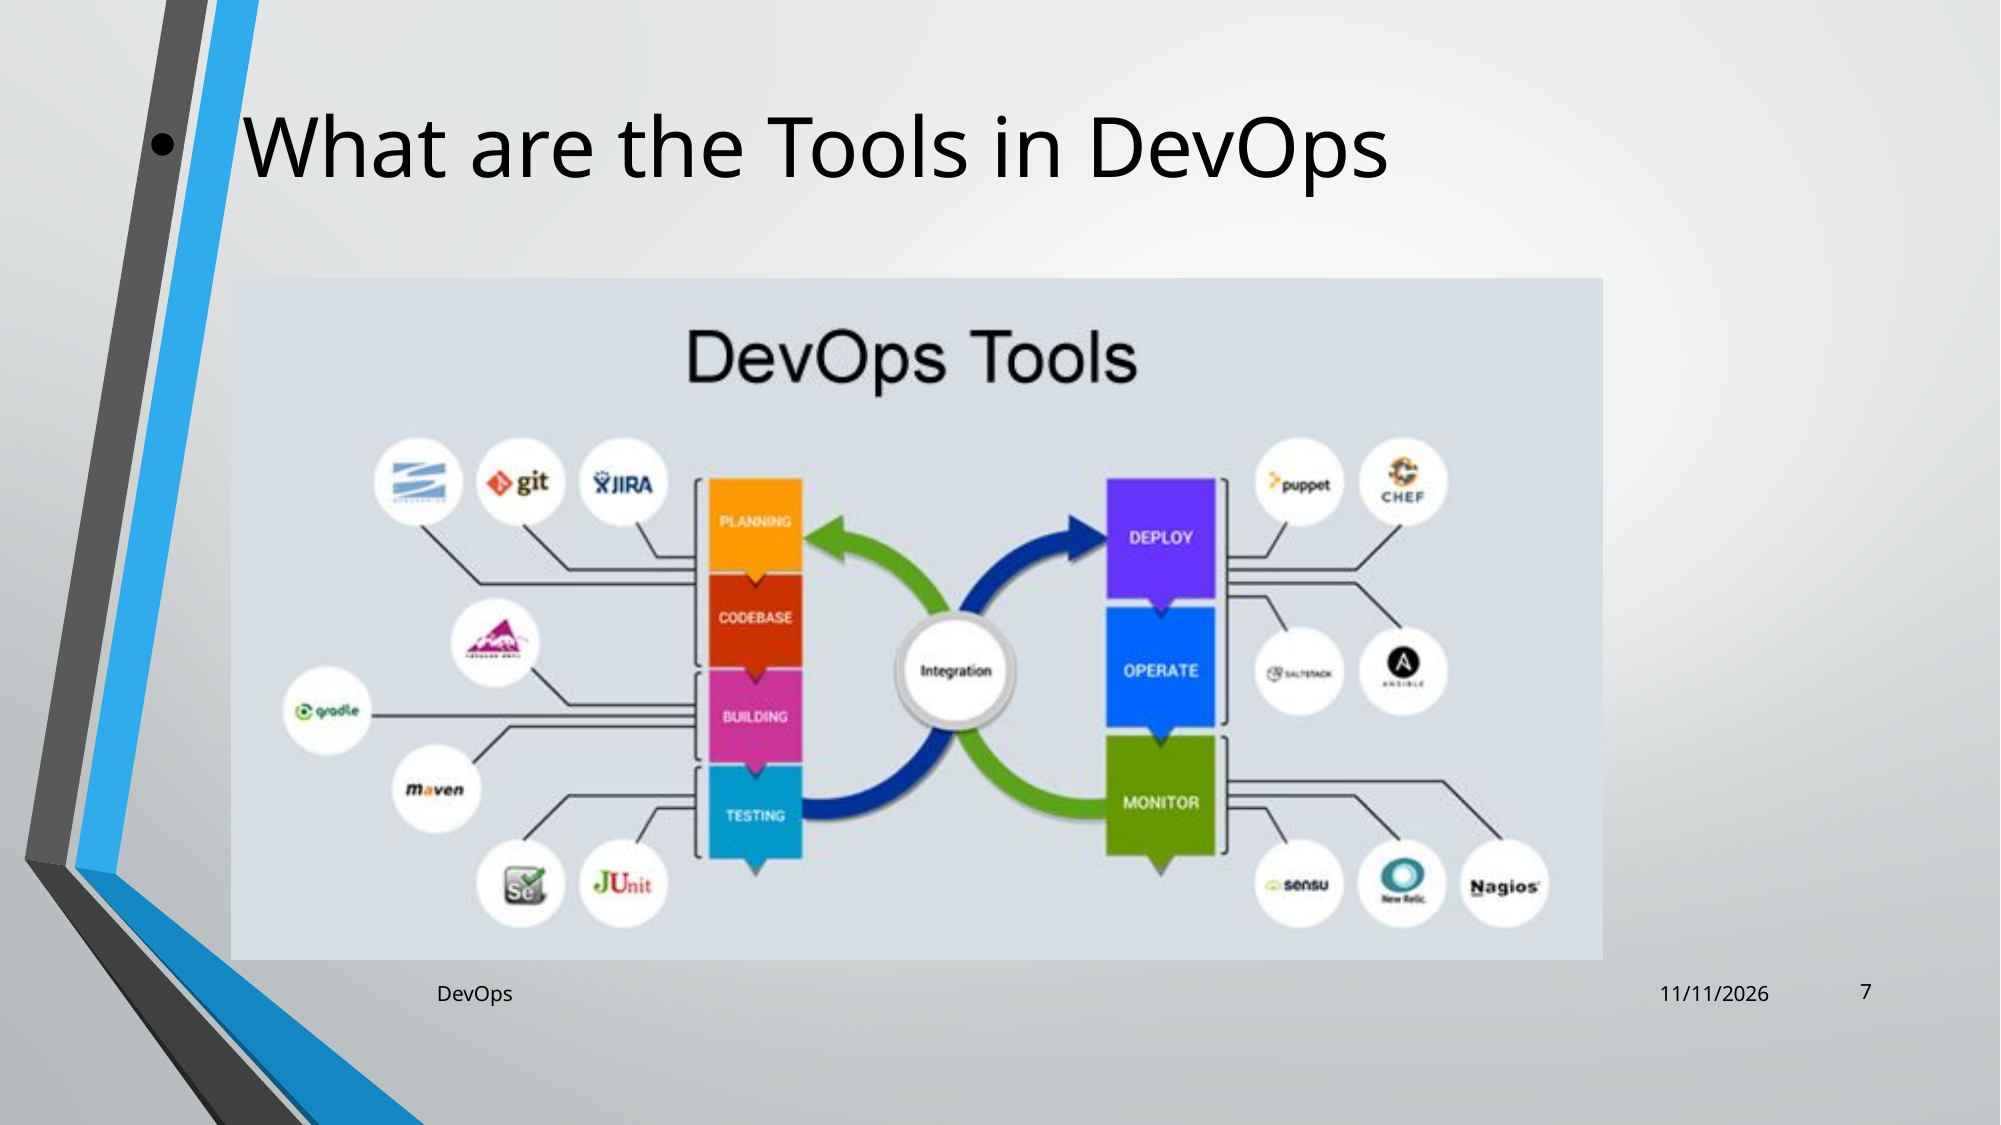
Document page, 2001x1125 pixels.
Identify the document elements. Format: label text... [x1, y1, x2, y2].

title What are the Tools in DevOps [0, 0, 1603, 288]
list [231, 278, 1603, 961]
slide_number 7 [1796, 962, 1887, 1023]
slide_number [1596, 965, 1784, 1025]
footer DevOps [421, 965, 1584, 1025]
